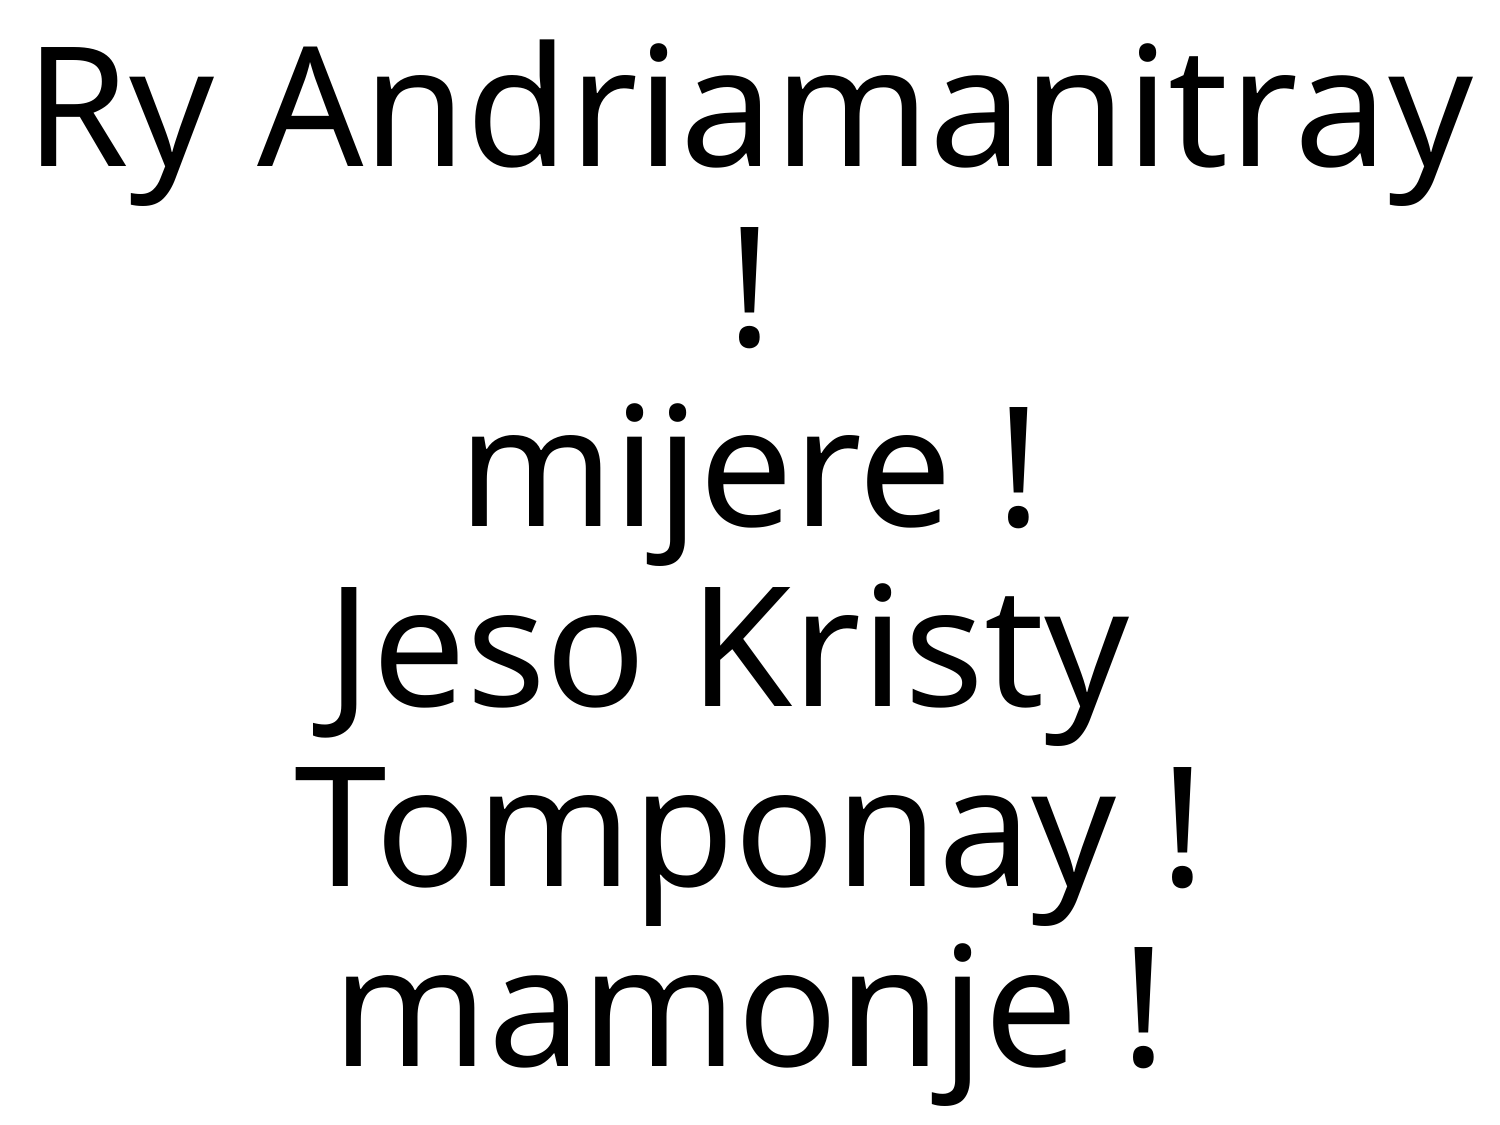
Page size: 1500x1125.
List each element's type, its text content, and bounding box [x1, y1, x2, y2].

title Ry Andriamanitray ! mijere ! Jeso Kristy Tomponay ! mamonje ! [0, 453, 1500, 672]
